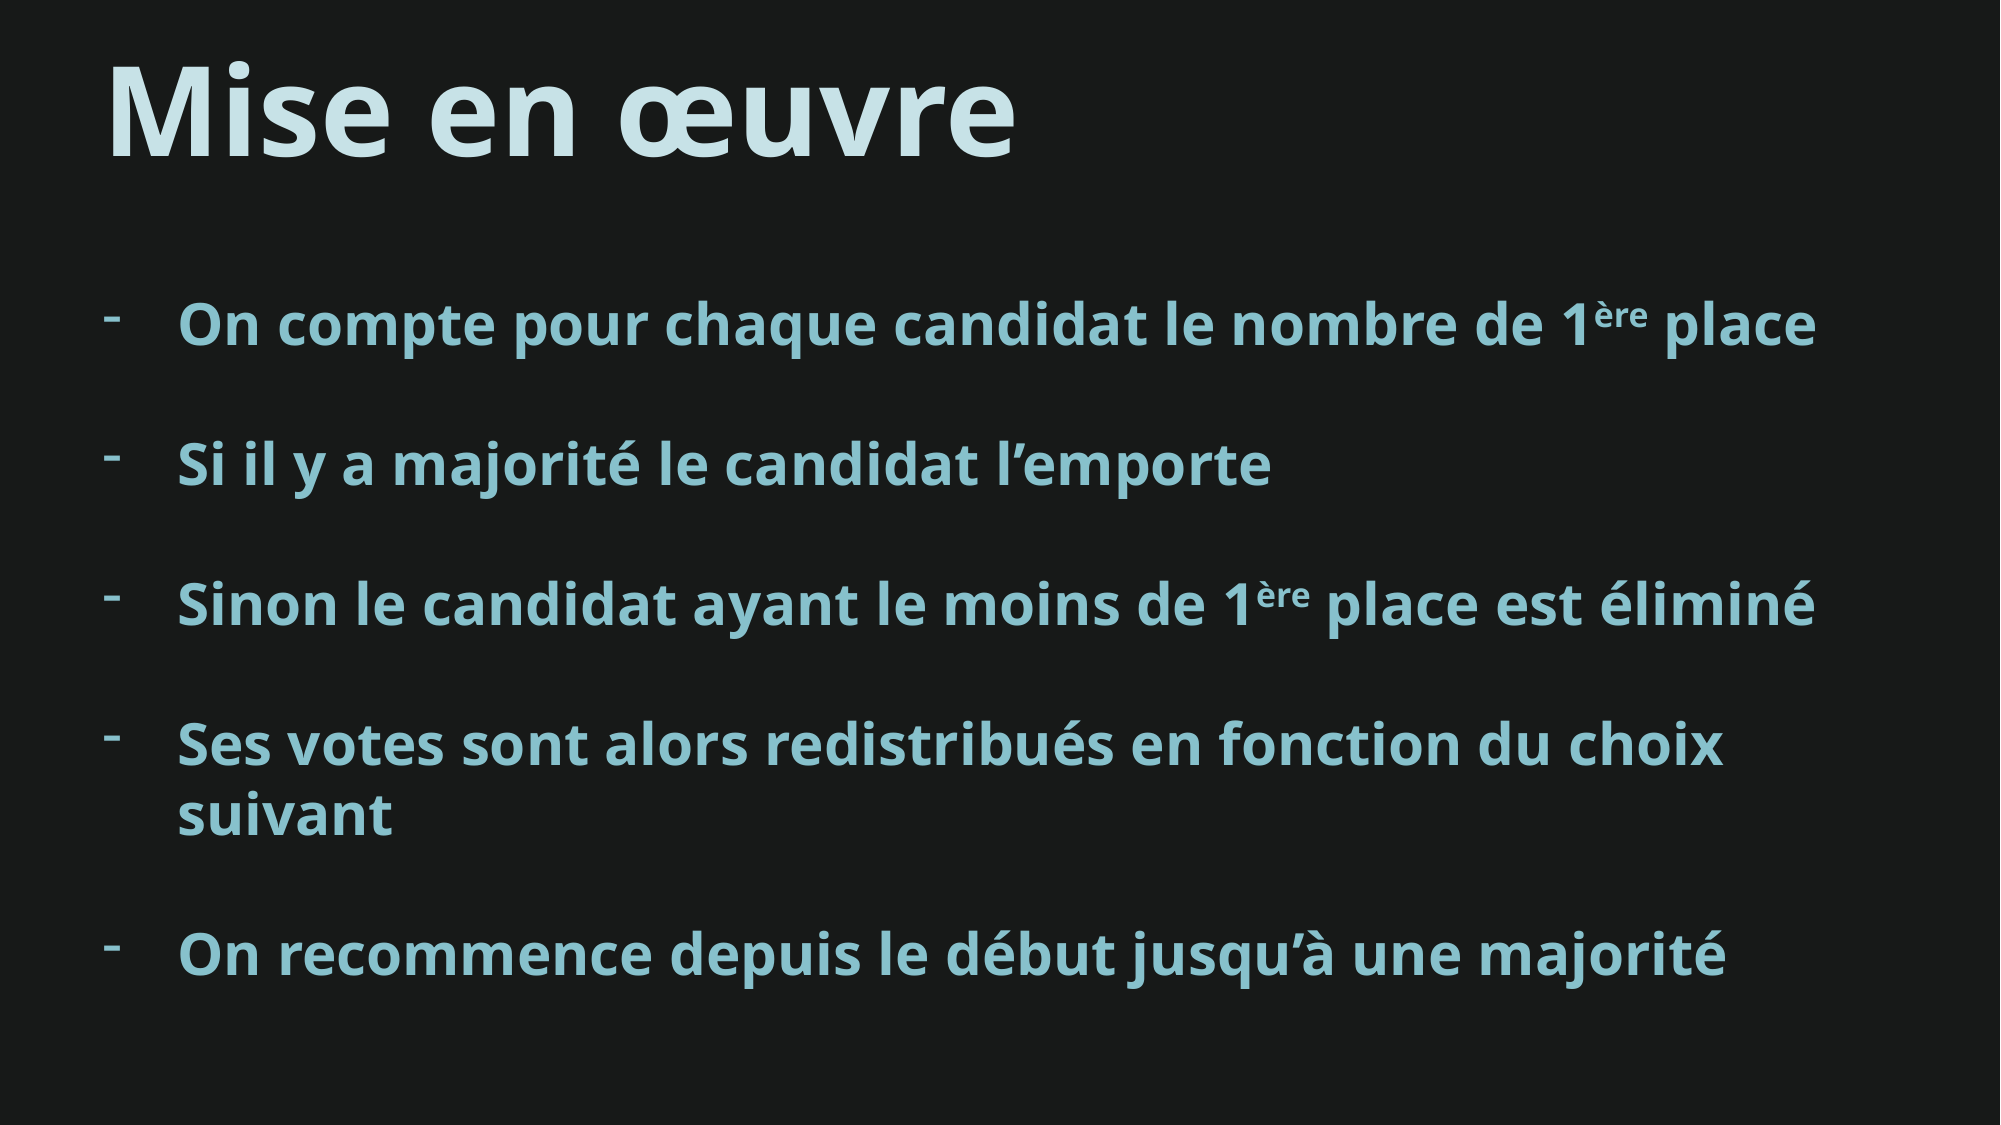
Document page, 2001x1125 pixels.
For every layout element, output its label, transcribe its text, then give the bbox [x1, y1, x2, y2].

text_box Mise en œuvre [87, 24, 1064, 190]
text_box On compte pour chaque candidat le nombre de 1ère place Si il y a majorité le candidat l’emporte Sinon le candidat ayant le moins de 1ère place est éliminé Ses votes sont alors redistribués en fonction du choix suivant On recommence depuis le début jusqu’à une majorité [87, 279, 1882, 995]
